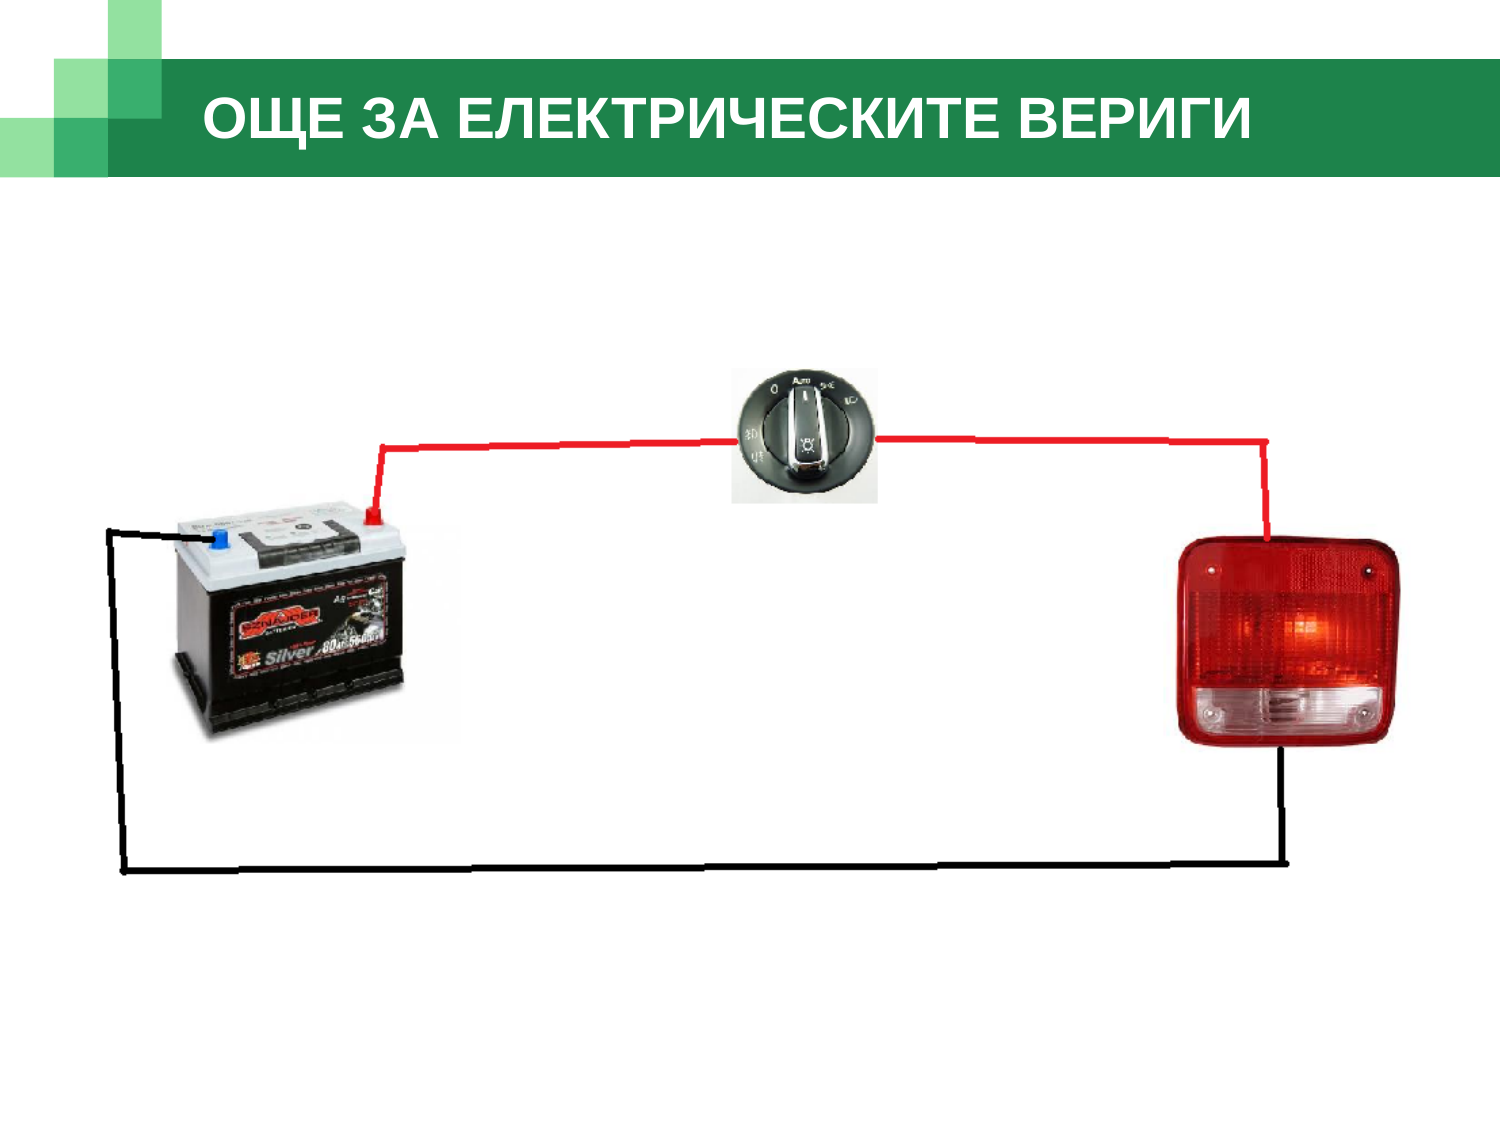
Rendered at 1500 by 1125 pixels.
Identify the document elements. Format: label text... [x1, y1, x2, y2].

title ОЩЕ ЗА ЕЛЕКТРИЧЕСКИТЕ ВЕРИГИ [187, 74, 1401, 156]
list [74, 368, 1426, 896]
